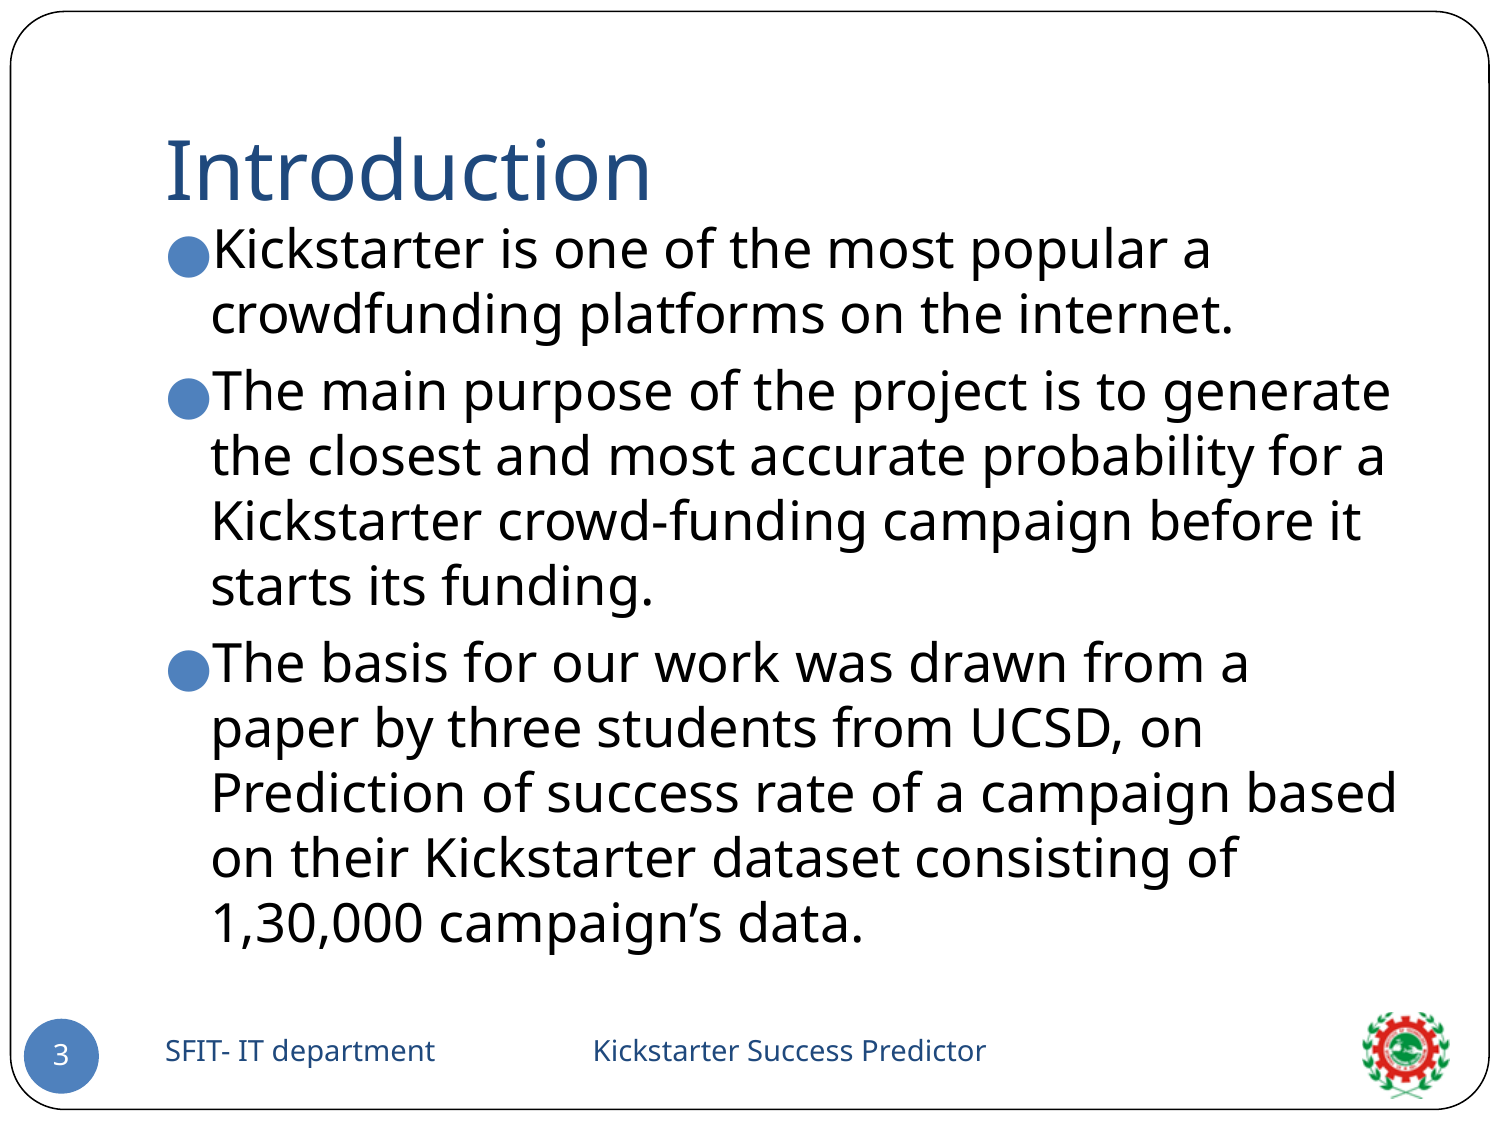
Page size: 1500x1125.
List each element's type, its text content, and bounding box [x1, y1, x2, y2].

footer SFIT- IT department Kickstarter Success Predictor [150, 1012, 1289, 1088]
picture [1362, 1012, 1451, 1099]
slide_number 3 [23, 1018, 99, 1094]
title Introduction [150, 45, 1425, 206]
list Kickstarter is one of the most popular a crowdfunding platforms on the internet. The main purpose of the project is to generate the closest and most accurate probability for a Kickstarter crowd-funding campaign before it starts its funding. The basis for our work was drawn from a paper by three students from UCSD, on Prediction of success rate of a campaign based on their Kickstarter dataset consisting of 1,30,000 campaign’s data. [150, 206, 1425, 972]
